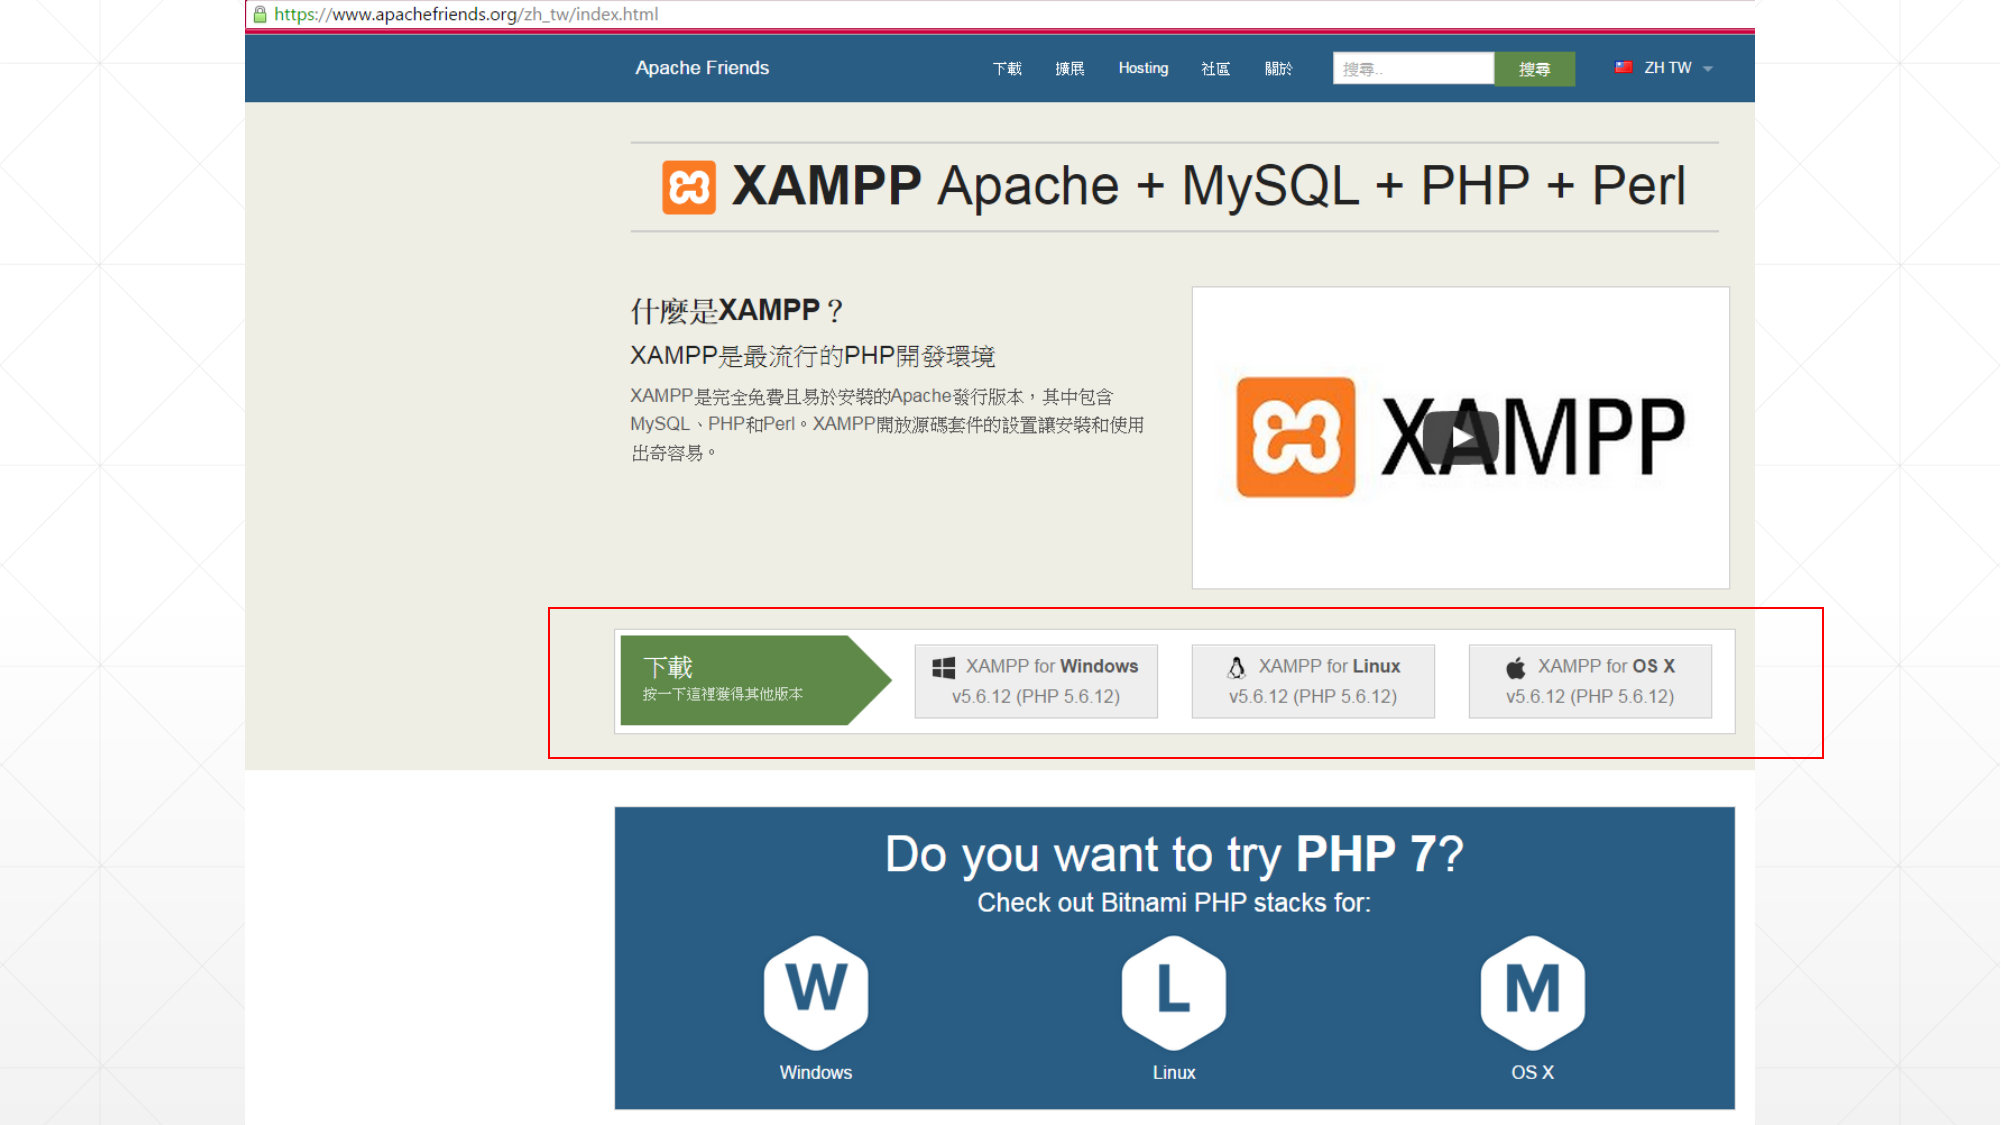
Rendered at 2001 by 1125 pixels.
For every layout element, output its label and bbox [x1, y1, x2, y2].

text_box [1755, 607, 1824, 759]
picture [244, 0, 1755, 1125]
